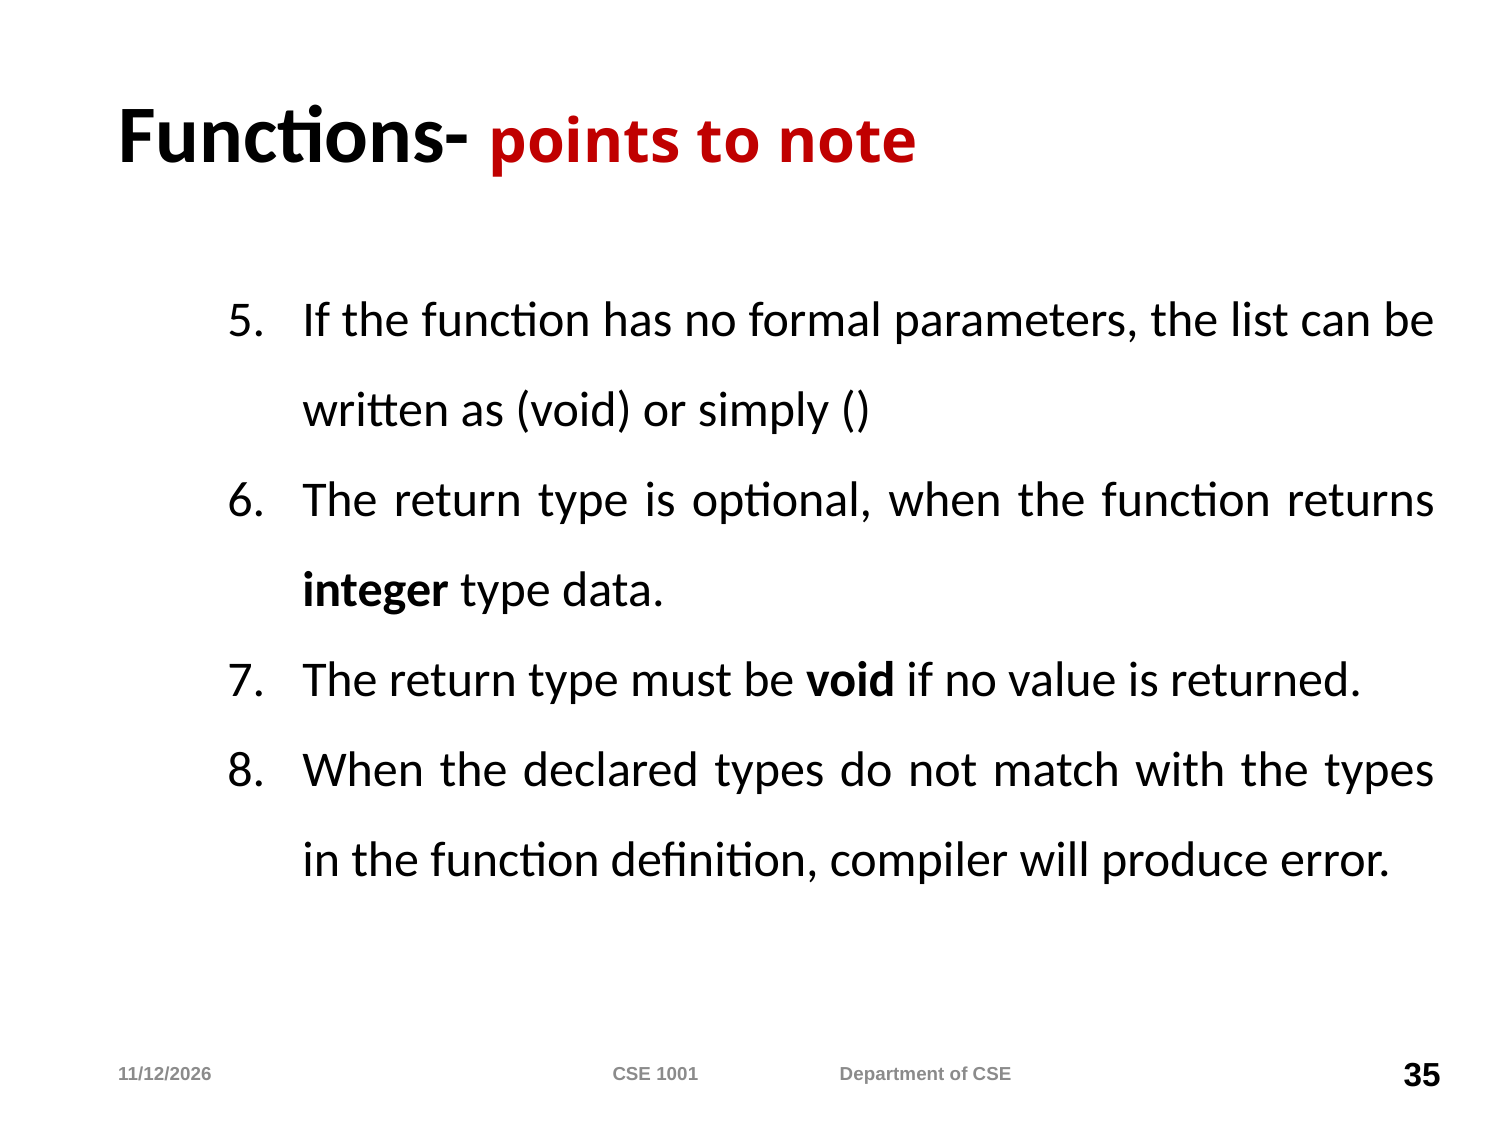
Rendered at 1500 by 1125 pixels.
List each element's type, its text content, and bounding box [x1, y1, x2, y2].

slide_number 35 [1351, 1042, 1456, 1103]
text_box If the function has no formal parameters, the list can be written as (void) or simply () The return type is optional, when the function returns integer type data. The return type must be void if no value is returned. When the declared types do not match with the types in the function definition, compiler will produce error. [212, 249, 1450, 895]
title Functions- points to note [103, 84, 1456, 188]
footer CSE 1001 Department of CSE [272, 1042, 1351, 1103]
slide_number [103, 1042, 246, 1103]
